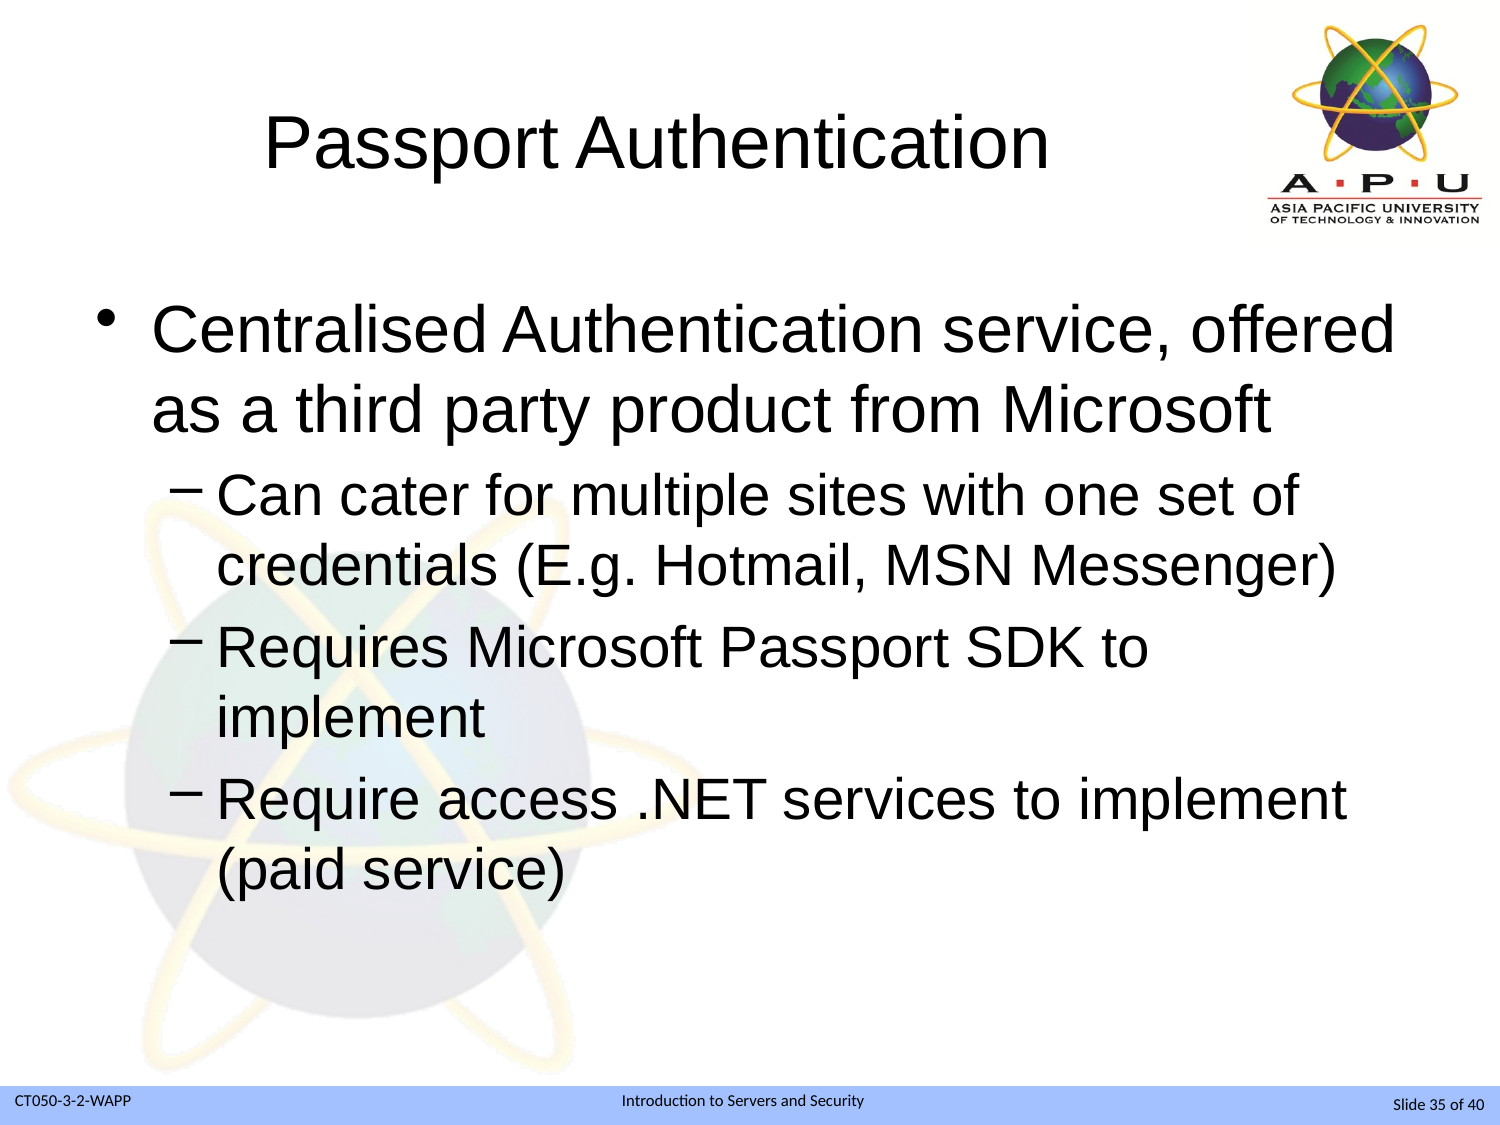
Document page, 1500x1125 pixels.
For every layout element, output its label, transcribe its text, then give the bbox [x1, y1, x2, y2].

picture [1251, 0, 1500, 249]
title Passport Authentication [79, 45, 1235, 233]
list Centralised Authentication service, offered as a third party product from Microsoft Can cater for multiple sites with one set of credentials (E.g. Hotmail, MSN Messenger) Requires Microsoft Passport SDK to implement Require access .NET services to implement (paid service) [79, 278, 1430, 1021]
